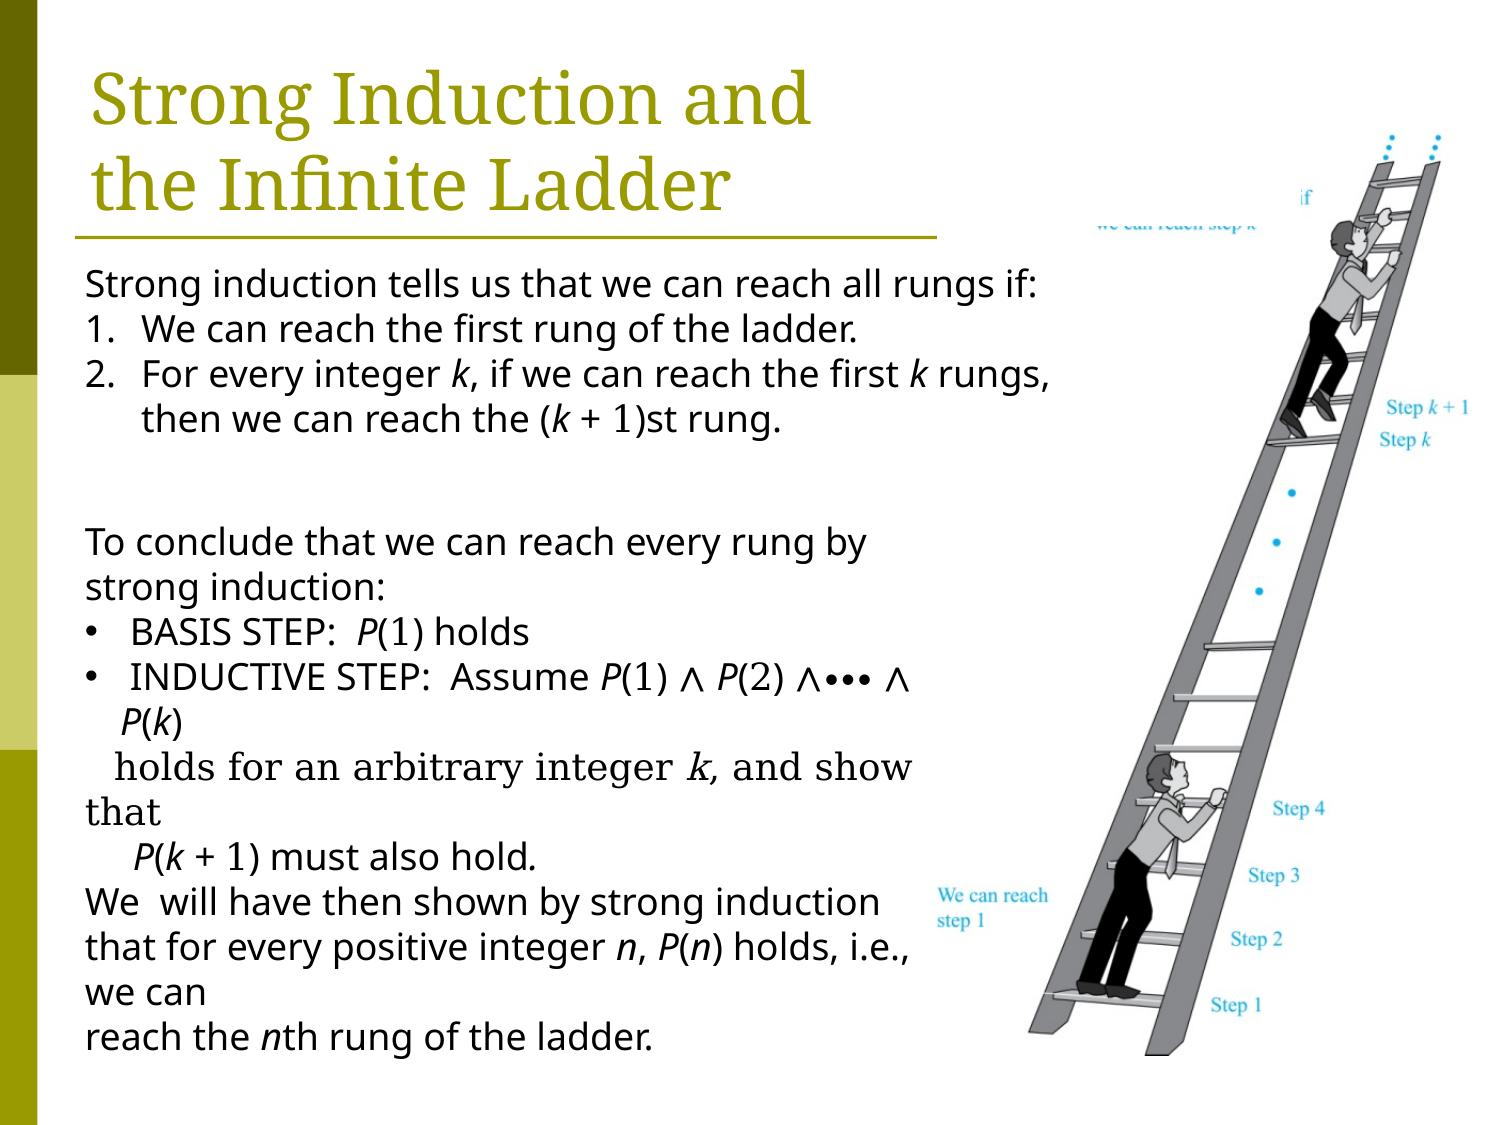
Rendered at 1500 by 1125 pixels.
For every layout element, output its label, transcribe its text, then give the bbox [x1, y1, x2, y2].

title Strong Induction and the Infinite Ladder [75, 45, 1425, 233]
text_box To conclude that we can reach every rung by strong induction: BASIS STEP: P(1) holds INDUCTIVE STEP: Assume P(1) ∧ P(2) ∧∙∙∙ ∧ P(k) holds for an arbitrary integer k, and show that P(k + 1) must also hold. We will have then shown by strong induction that for every positive integer n, P(n) holds, i.e., we can reach the nth rung of the ladder. [70, 510, 970, 1125]
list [937, 99, 1471, 1056]
text_box Strong induction tells us that we can reach all rungs if: We can reach the first rung of the ladder. For every integer k, if we can reach the first k rungs, then we can reach the (k + 1)st rung. [70, 253, 937, 493]
